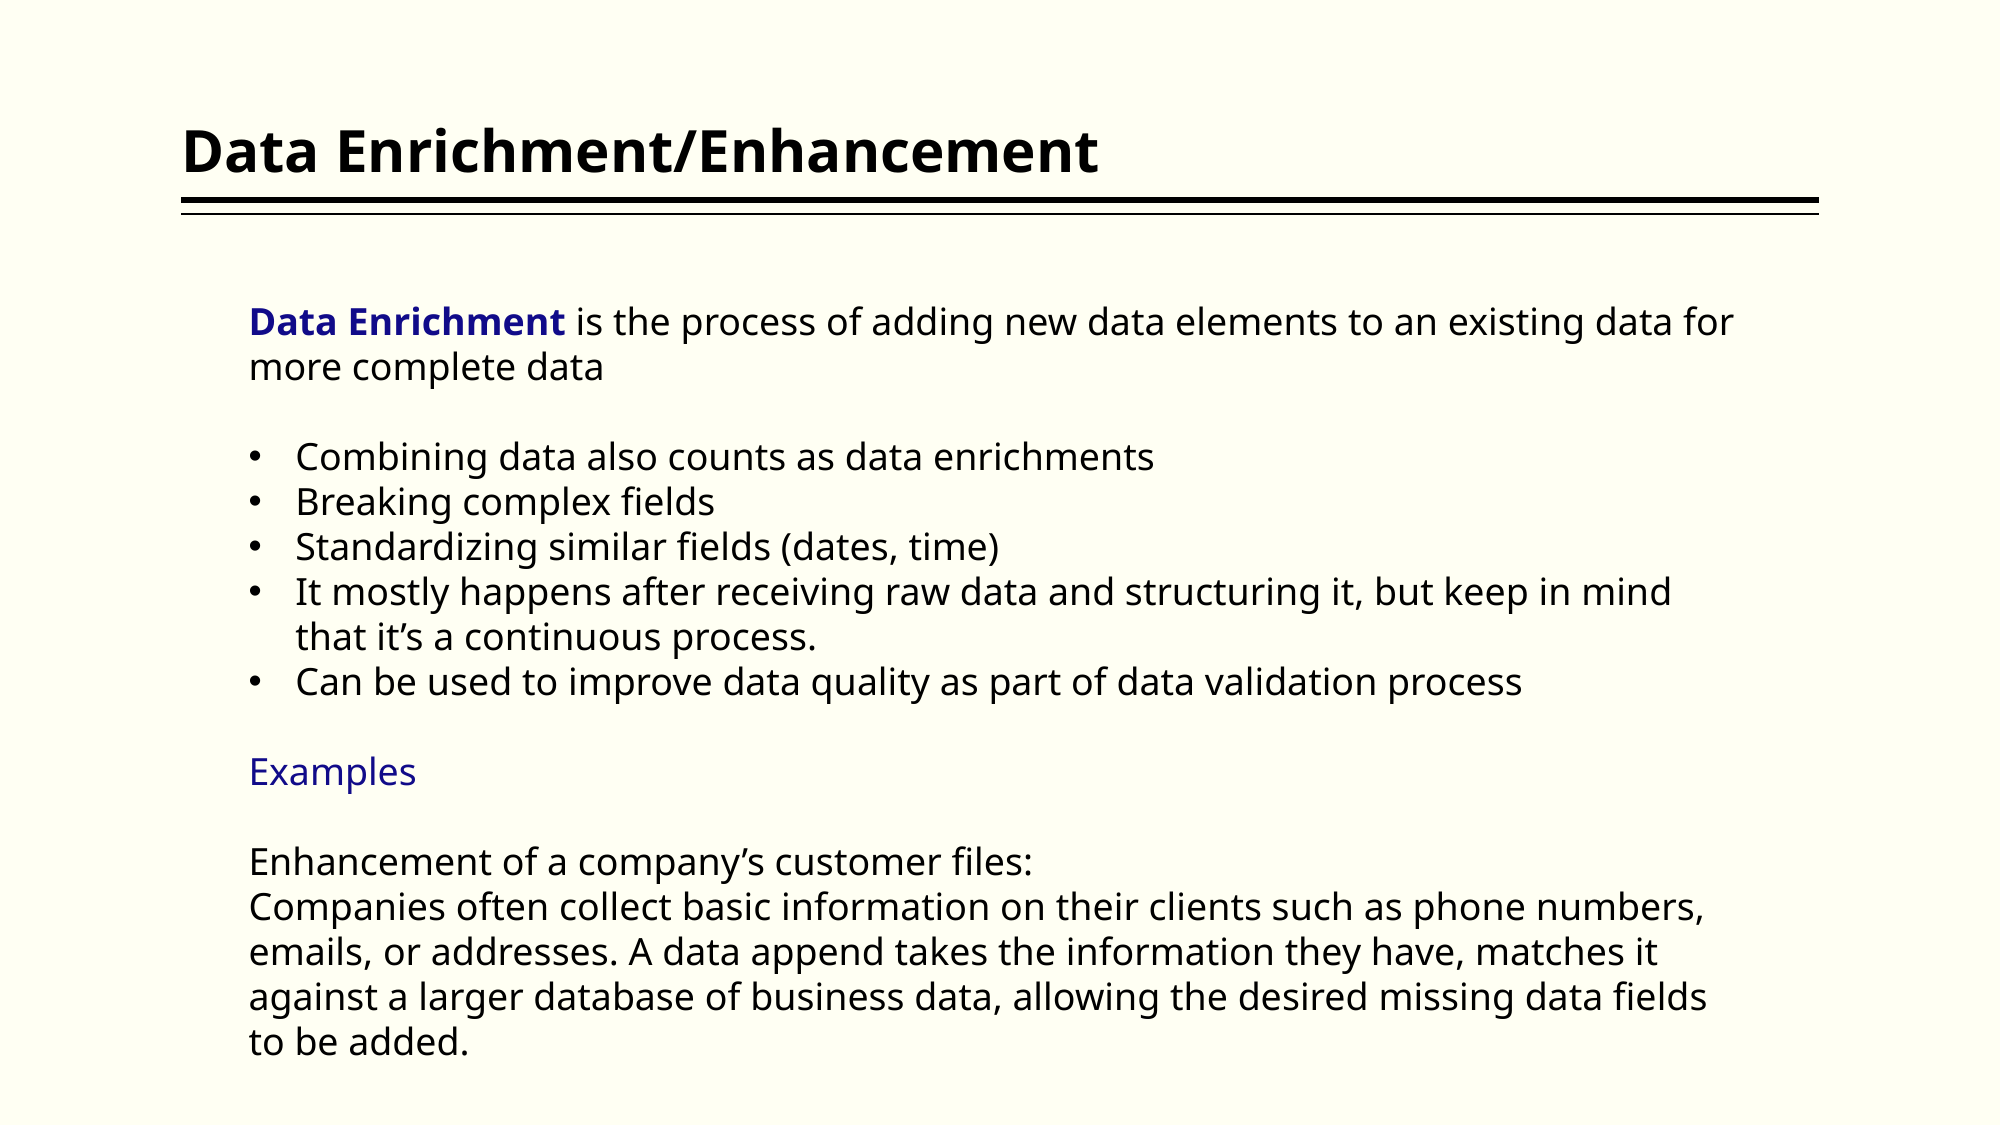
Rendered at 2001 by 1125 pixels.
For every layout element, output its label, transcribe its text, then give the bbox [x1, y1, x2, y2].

text_box Data Enrichment is the process of adding new data elements to an existing data for more complete data Combining data also counts as data enrichments Breaking complex fields Standardizing similar fields (dates, time) It mostly happens after receiving raw data and structuring it, but keep in mind that it’s a continuous process. Can be used to improve data quality as part of data validation process Examples Enhancement of a company’s customer files: Companies often collect basic information on their clients such as phone numbers, emails, or addresses. A data append takes the information they have, matches it against a larger database of business data, allowing the desired missing data fields to be added. [233, 290, 1767, 1115]
title Data Enrichment/Enhancement [181, 12, 1819, 193]
